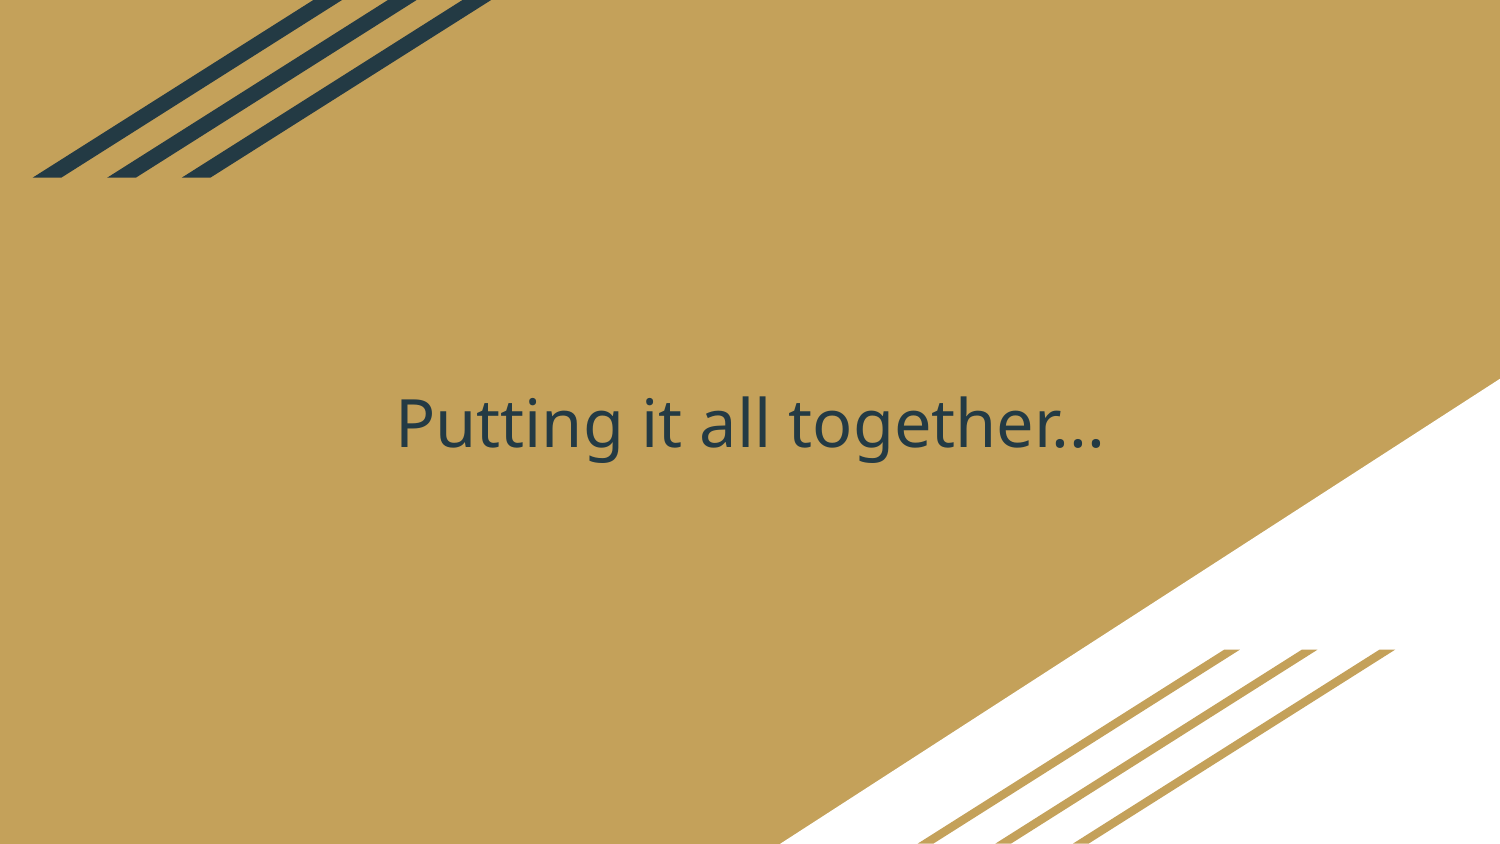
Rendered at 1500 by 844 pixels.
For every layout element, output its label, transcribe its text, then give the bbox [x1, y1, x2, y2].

title Putting it all together... [309, 286, 1192, 557]
